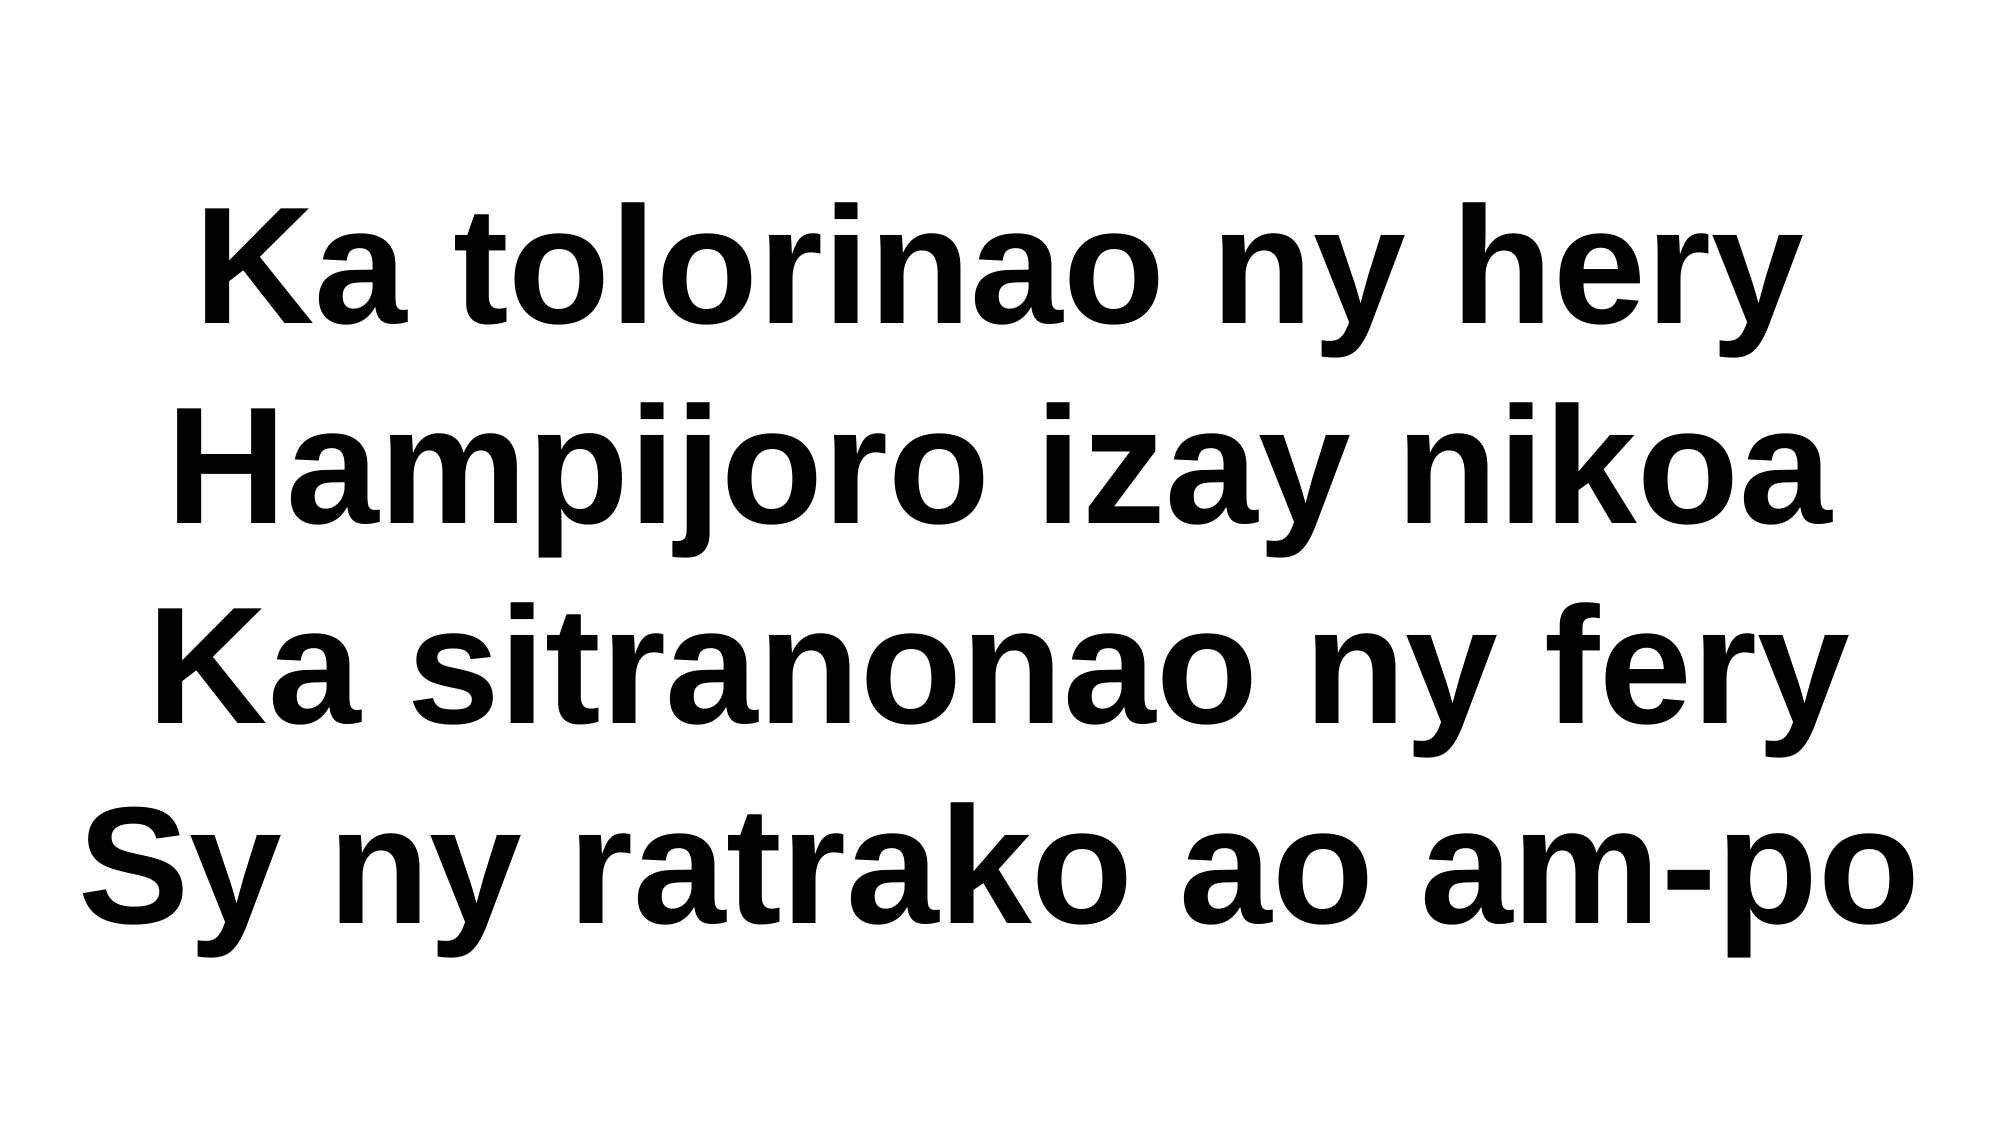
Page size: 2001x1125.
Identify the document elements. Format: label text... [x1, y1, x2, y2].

title Ka tolorinao ny hery Hampijoro izay nikoa Ka sitranonao ny fery Sy ny ratrako ao am-po [0, 54, 2000, 1059]
